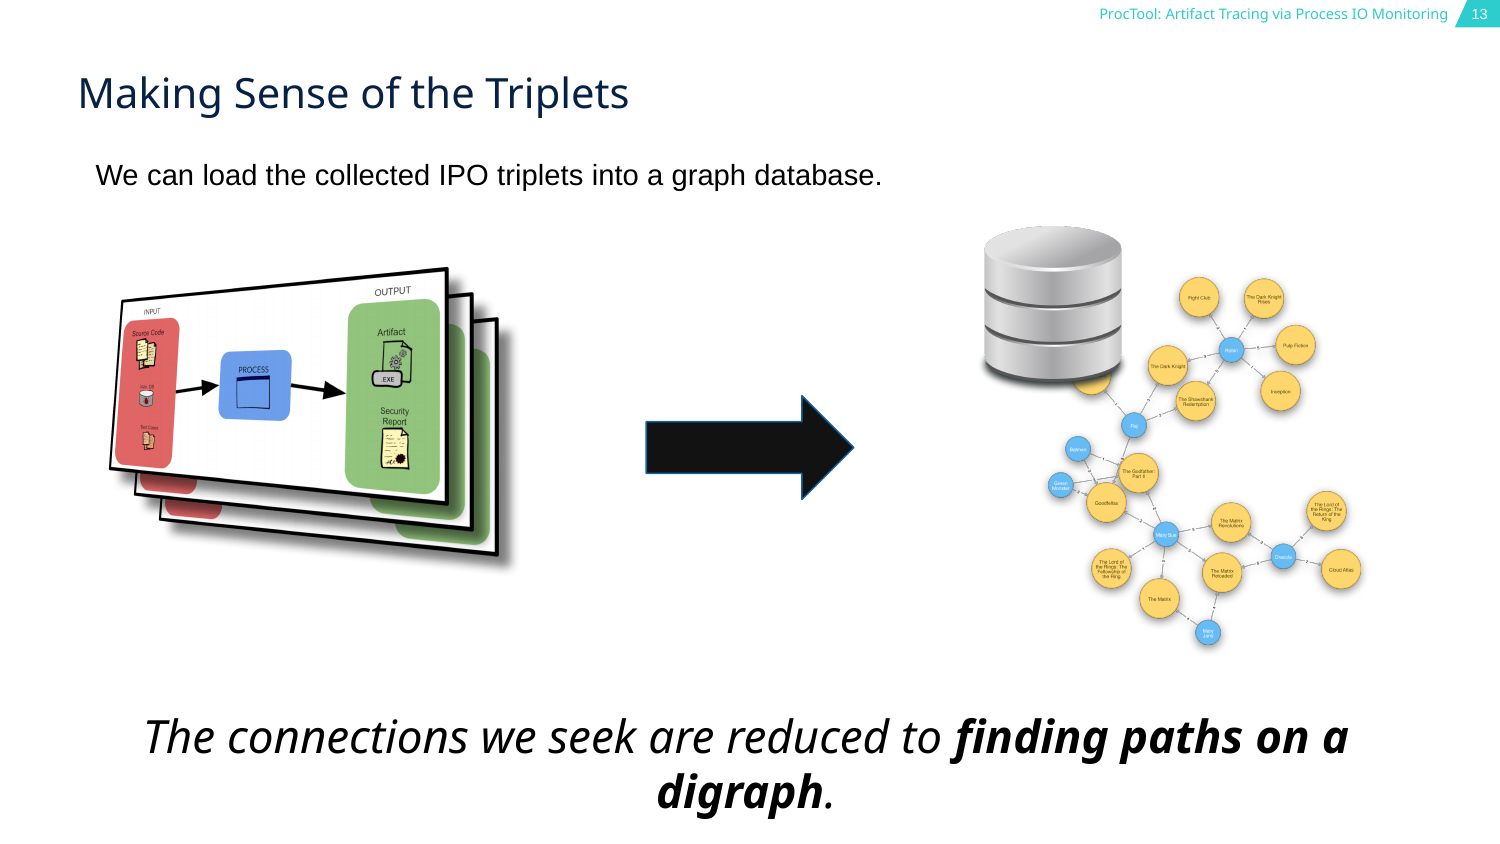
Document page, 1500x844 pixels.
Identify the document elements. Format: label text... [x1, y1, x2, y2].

text_box We can load the collected IPO triplets into a graph database. [80, 141, 1412, 230]
text_box The connections we seek are reduced to finding paths on a digraph. [80, 708, 1412, 812]
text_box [968, 226, 1361, 645]
title Making Sense of the Triplets [77, 66, 1207, 123]
text_box [646, 395, 854, 500]
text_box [84, 246, 532, 576]
